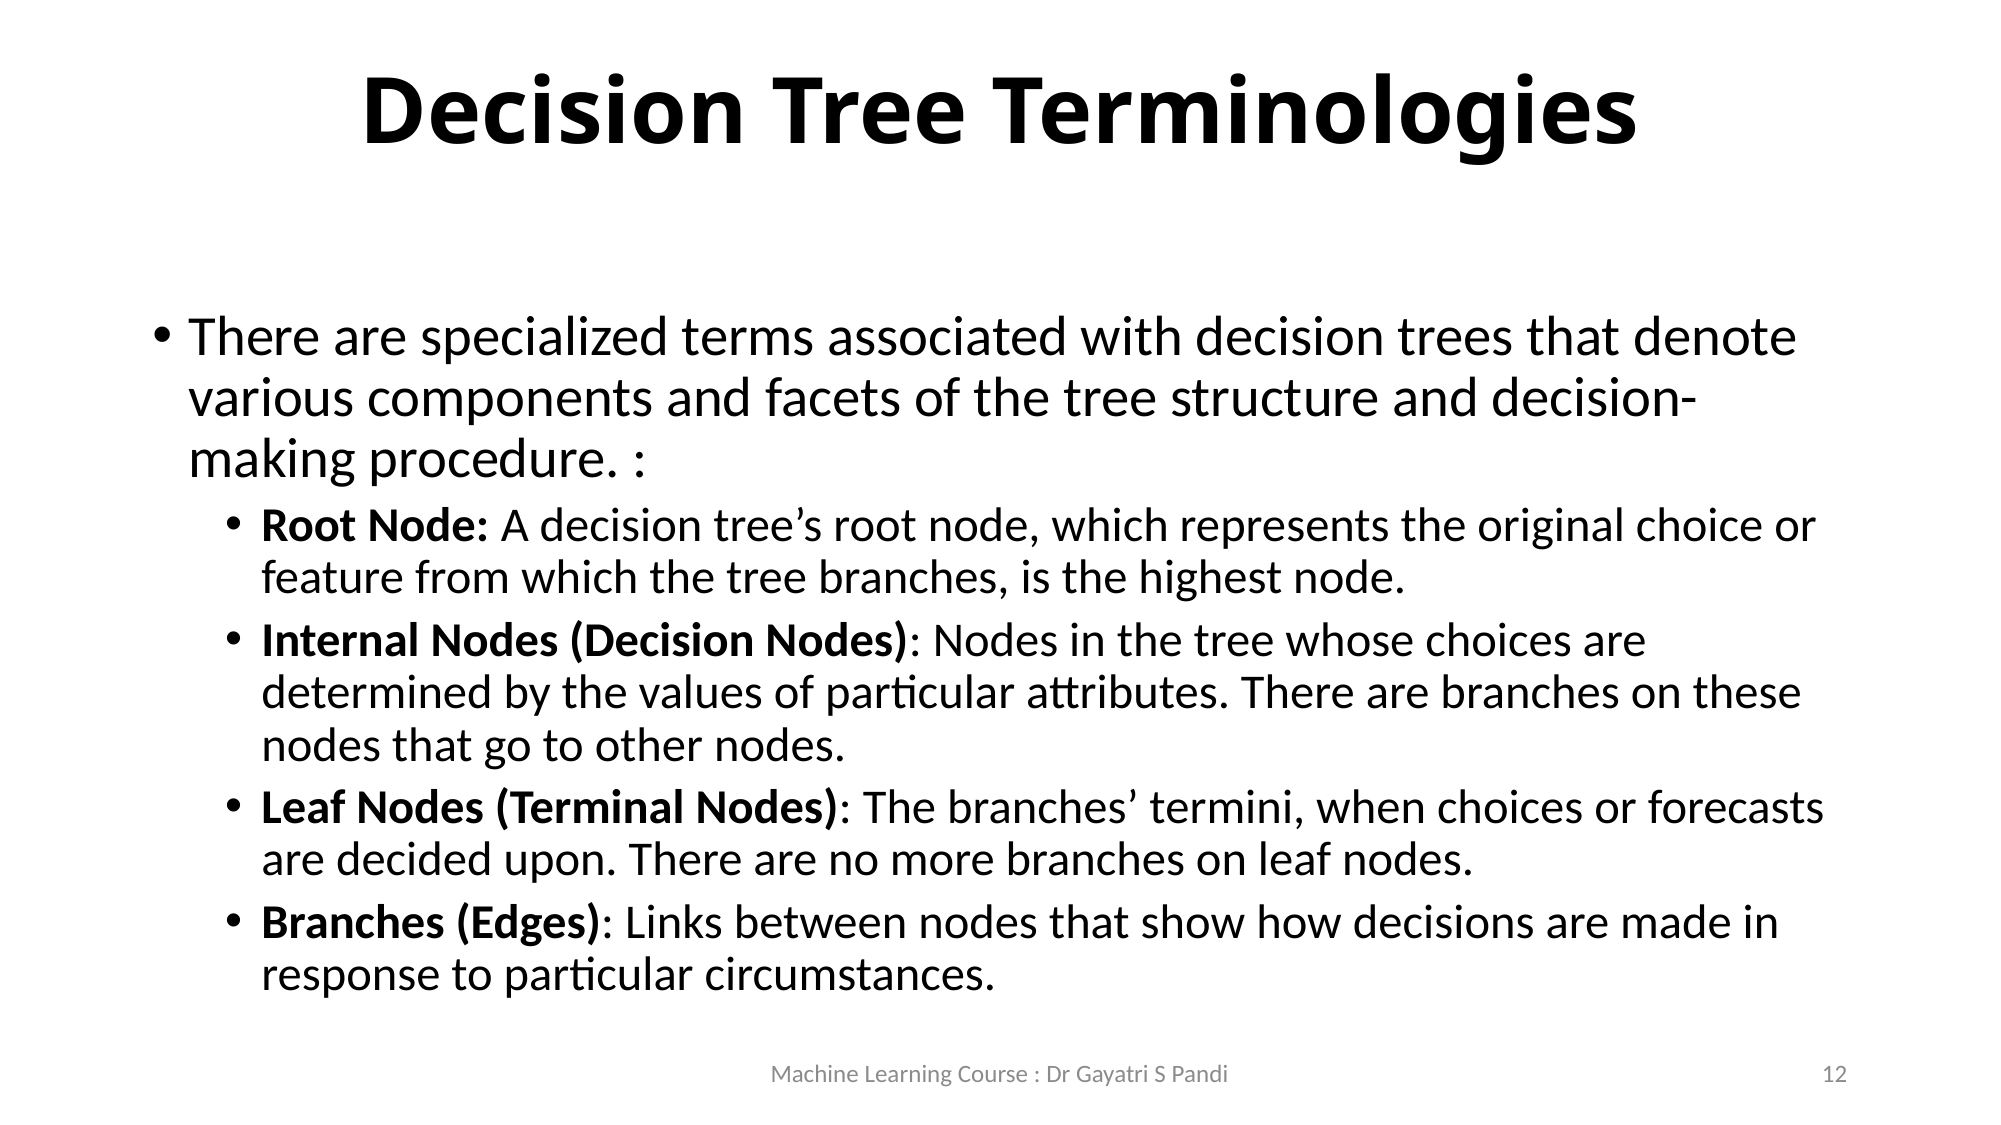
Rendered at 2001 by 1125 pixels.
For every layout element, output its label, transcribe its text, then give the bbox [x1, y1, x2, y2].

list There are specialized terms associated with decision trees that denote various components and facets of the tree structure and decision-making procedure. : Root Node: A decision tree’s root node, which represents the original choice or feature from which the tree branches, is the highest node. Internal Nodes (Decision Nodes): Nodes in the tree whose choices are determined by the values of particular attributes. There are branches on these nodes that go to other nodes. Leaf Nodes (Terminal Nodes): The branches’ termini, when choices or forecasts are decided upon. There are no more branches on leaf nodes. Branches (Edges): Links between nodes that show how decisions are made in response to particular circumstances. [137, 299, 1863, 1014]
footer Machine Learning Course : Dr Gayatri S Pandi [662, 1042, 1338, 1103]
slide_number 12 [1412, 1042, 1863, 1103]
title Decision Tree Terminologies [137, 59, 1863, 278]
